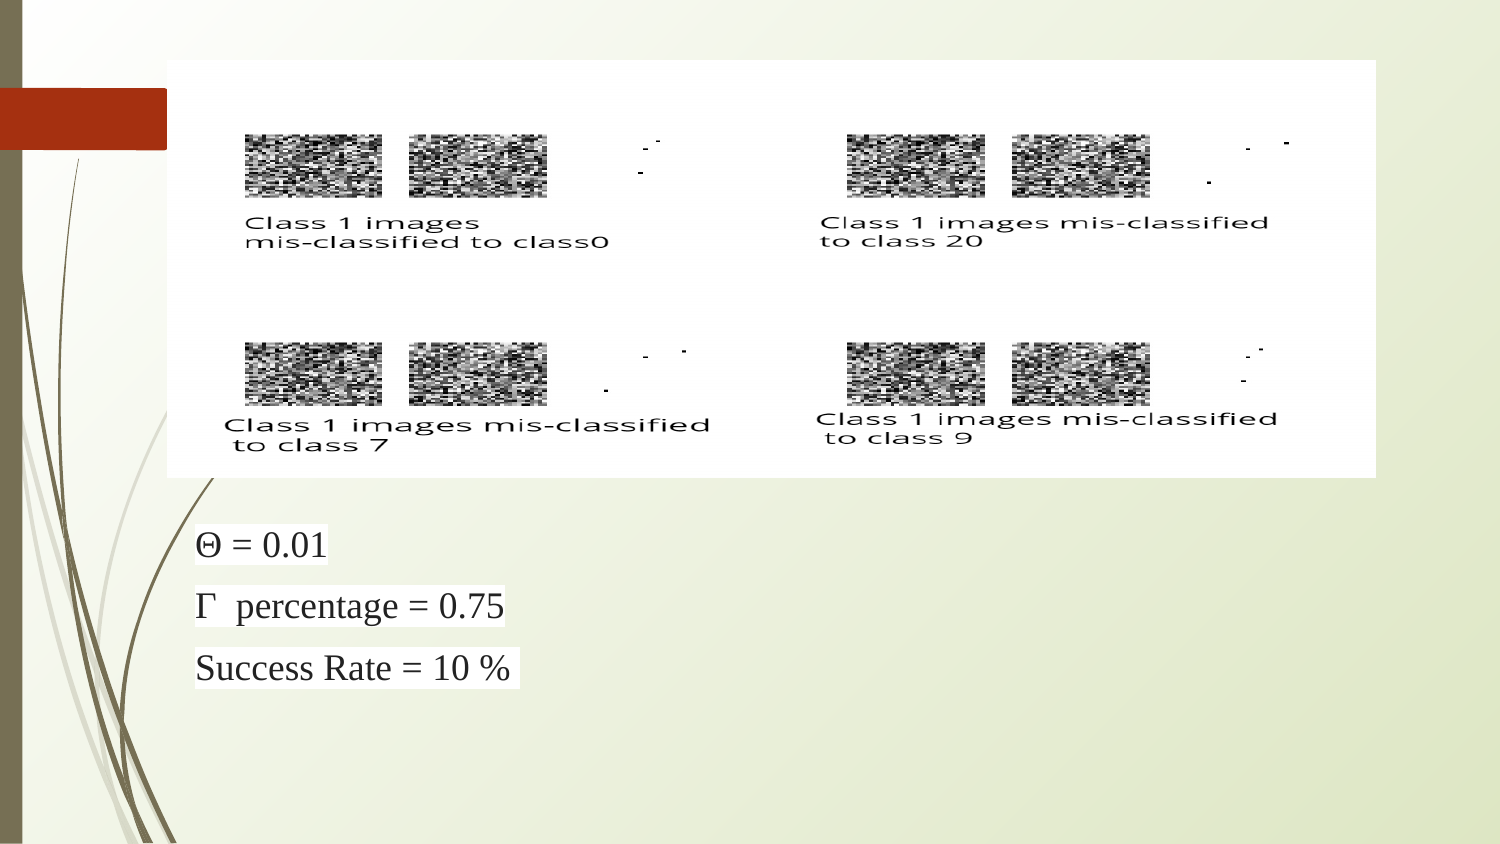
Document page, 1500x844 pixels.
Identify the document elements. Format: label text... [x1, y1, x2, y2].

picture [167, 60, 1377, 478]
list Θ = 0.01 Γ percentage = 0.75 Success Rate = 10 % [183, 514, 1416, 728]
